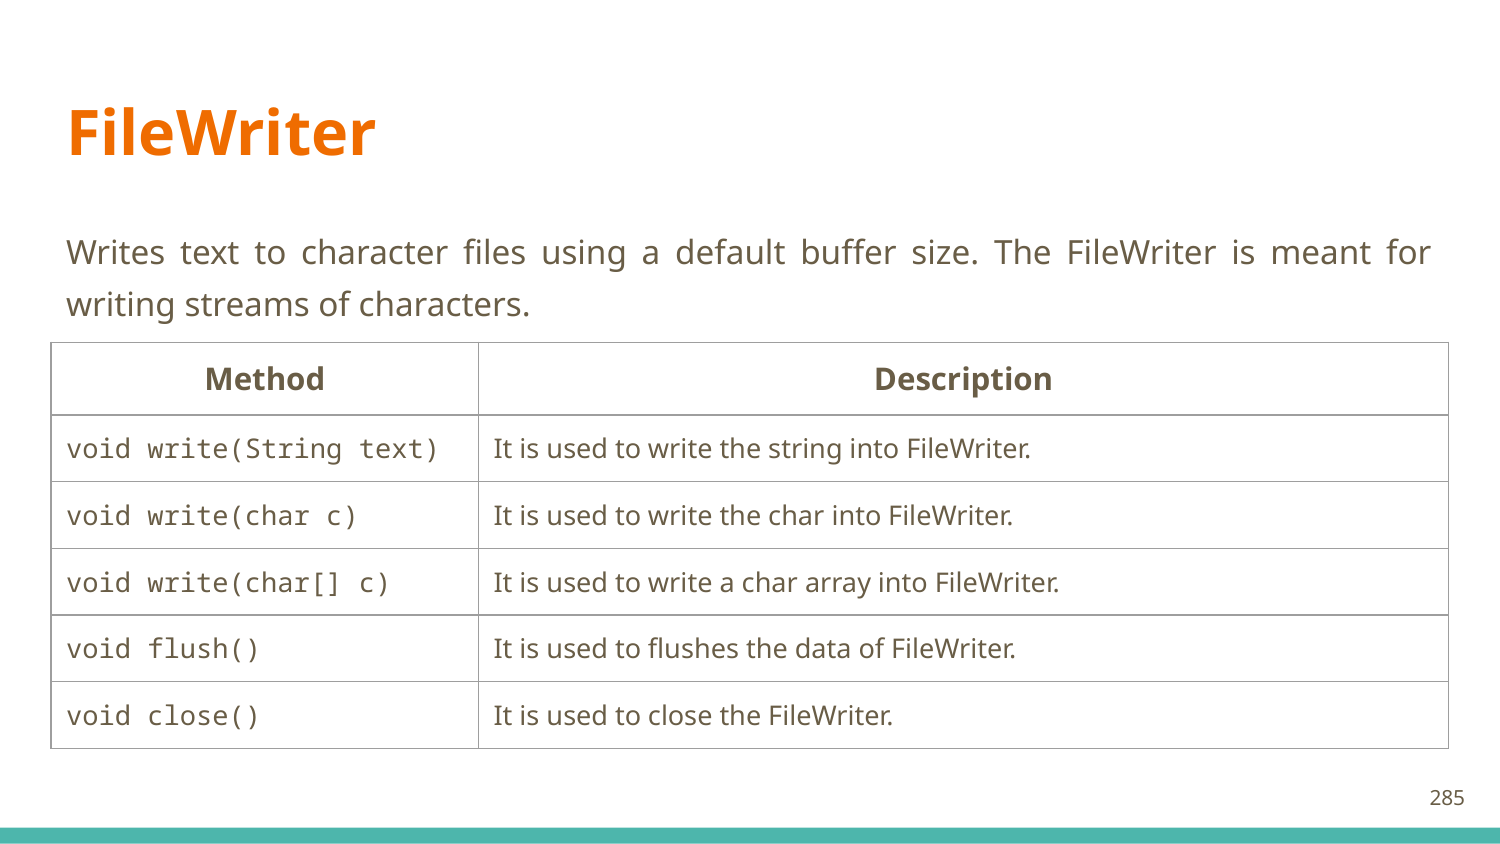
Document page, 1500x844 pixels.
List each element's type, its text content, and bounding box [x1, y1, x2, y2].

table_cell void write(char c) [52, 482, 478, 548]
table_cell void write(String text) [52, 416, 478, 481]
table_header Description [479, 343, 1448, 414]
slide_number 285 [1389, 764, 1480, 830]
table_cell void write(char[] c) [52, 549, 478, 614]
table_cell It is used to write a char array into FileWriter. [479, 549, 1448, 614]
table_cell It is used to flushes the data of FileWriter. [479, 616, 1448, 681]
table_cell void flush() [52, 616, 478, 681]
list Writes text to character files using a default buffer size. The FileWriter is meant for writing streams of characters. [51, 207, 1449, 342]
table_cell It is used to write the char into FileWriter. [479, 482, 1448, 548]
table_cell void close() [52, 682, 478, 748]
table_cell It is used to write the string into FileWriter. [479, 416, 1448, 481]
title FileWriter [51, 72, 1449, 189]
table_header Method [52, 343, 478, 414]
table_cell It is used to close the FileWriter. [479, 682, 1448, 748]
